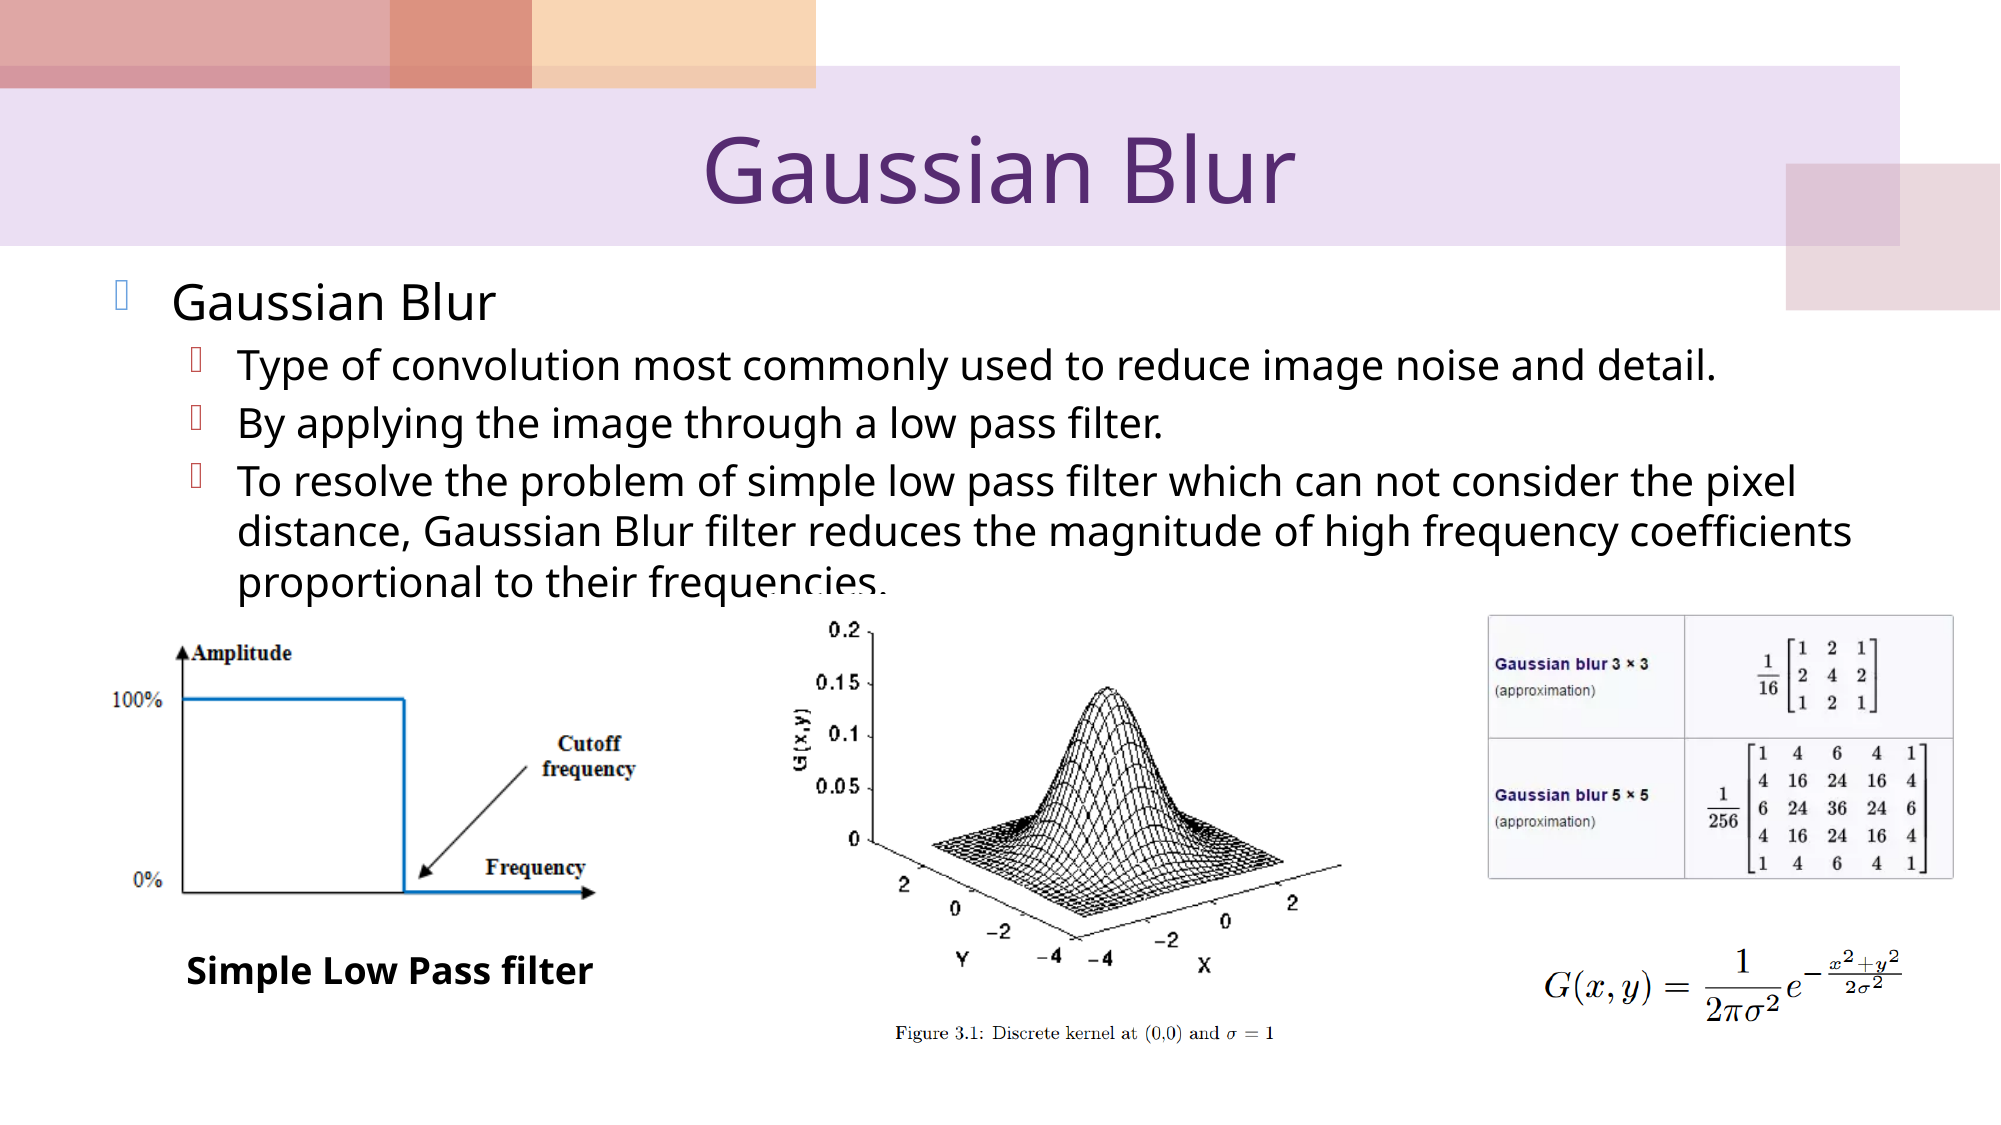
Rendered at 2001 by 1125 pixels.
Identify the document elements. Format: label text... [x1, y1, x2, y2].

title Gaussian Blur [99, 88, 1900, 246]
picture [1482, 609, 1961, 884]
picture [1521, 932, 1913, 1046]
picture [99, 637, 644, 926]
text_box Simple Low Pass filter [99, 940, 681, 1000]
picture [766, 593, 1393, 1058]
text_box Gaussian Blur Type of convolution most commonly used to reduce image noise and detail. By applying the image through a low pass filter. To resolve the problem of simple low pass filter which can not consider the pixel distance, Gaussian Blur filter reduces the magnitude of high frequency coefficients proportional to their frequencies. [99, 262, 1900, 1005]
